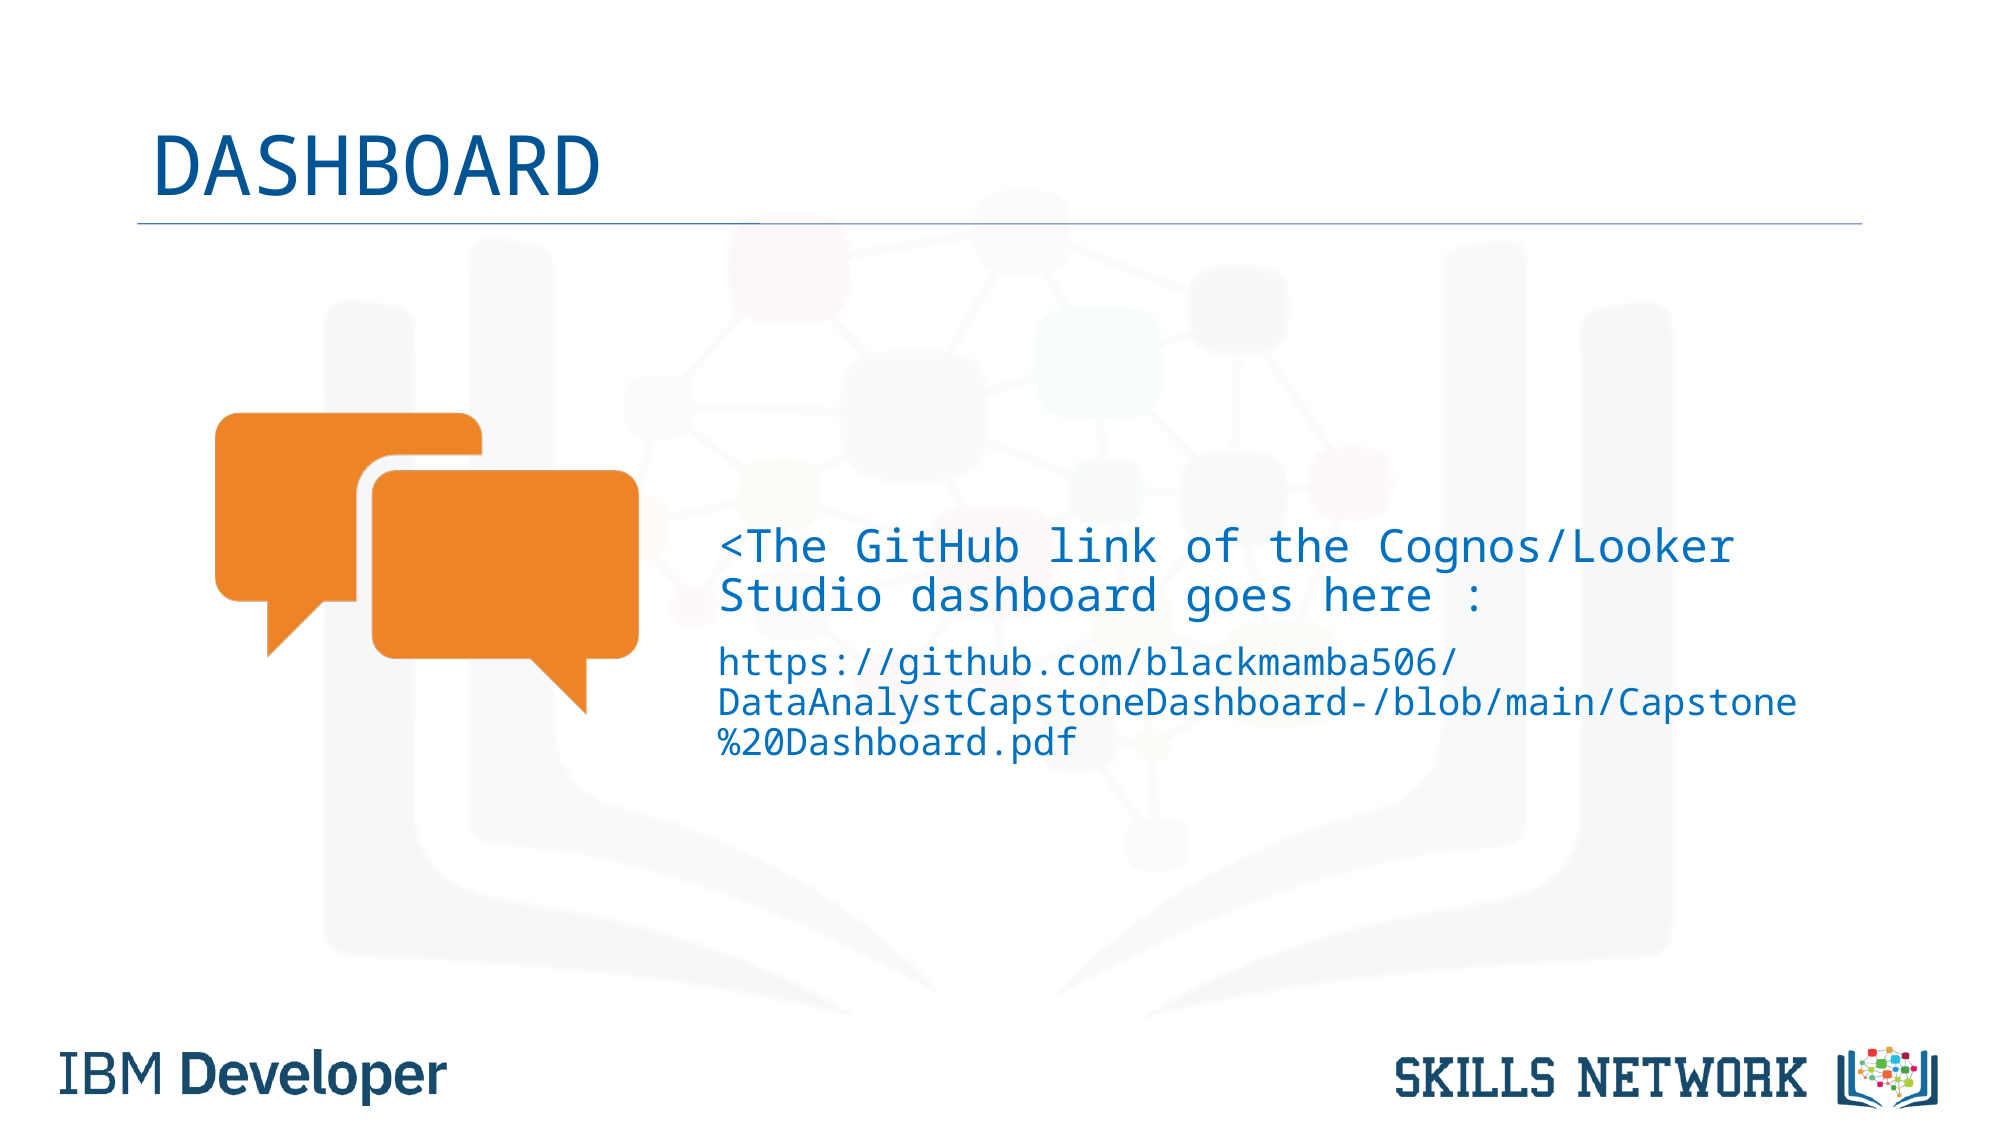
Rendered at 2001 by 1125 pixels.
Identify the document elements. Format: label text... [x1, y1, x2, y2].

list <The GitHub link of the Cognos/Looker Studio dashboard goes here : https://github.com/blackmamba506/DataAnalystCapstoneDashboard-/blob/main/Capstone%20Dashboard.pdf [702, 515, 1863, 937]
picture [176, 311, 678, 813]
picture [1390, 1045, 1945, 1111]
picture [55, 1045, 459, 1108]
title DASHBOARD [137, 59, 1863, 278]
